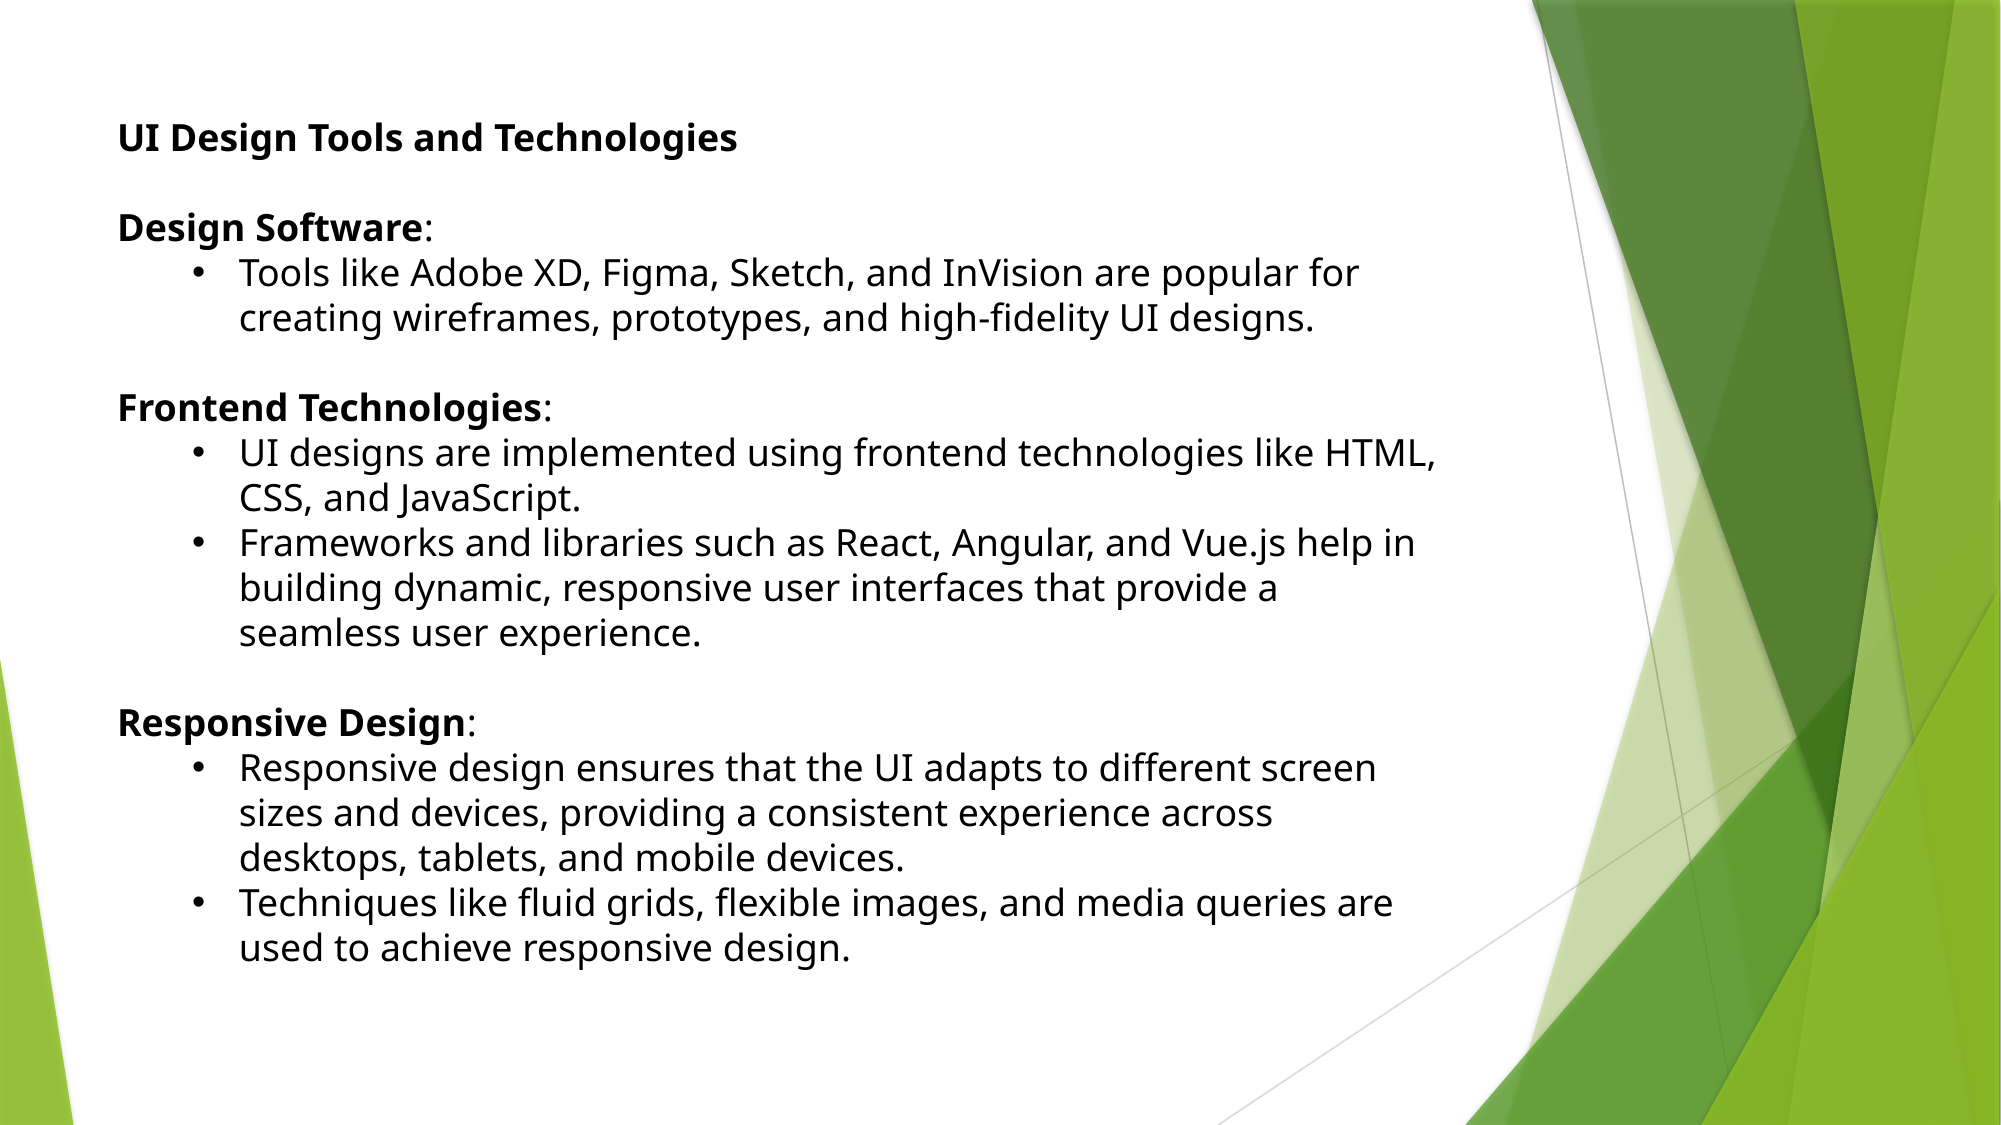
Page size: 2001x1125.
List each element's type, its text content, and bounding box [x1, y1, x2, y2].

text_box UI Design Tools and Technologies Design Software: Tools like Adobe XD, Figma, Sketch, and InVision are popular for creating wireframes, prototypes, and high-fidelity UI designs. Frontend Technologies: UI designs are implemented using frontend technologies like HTML, CSS, and JavaScript. Frameworks and libraries such as React, Angular, and Vue.js help in building dynamic, responsive user interfaces that provide a seamless user experience. Responsive Design: Responsive design ensures that the UI adapts to different screen sizes and devices, providing a consistent experience across desktops, tablets, and mobile devices. Techniques like fluid grids, flexible images, and media queries are used to achieve responsive design. [102, 106, 1456, 977]
